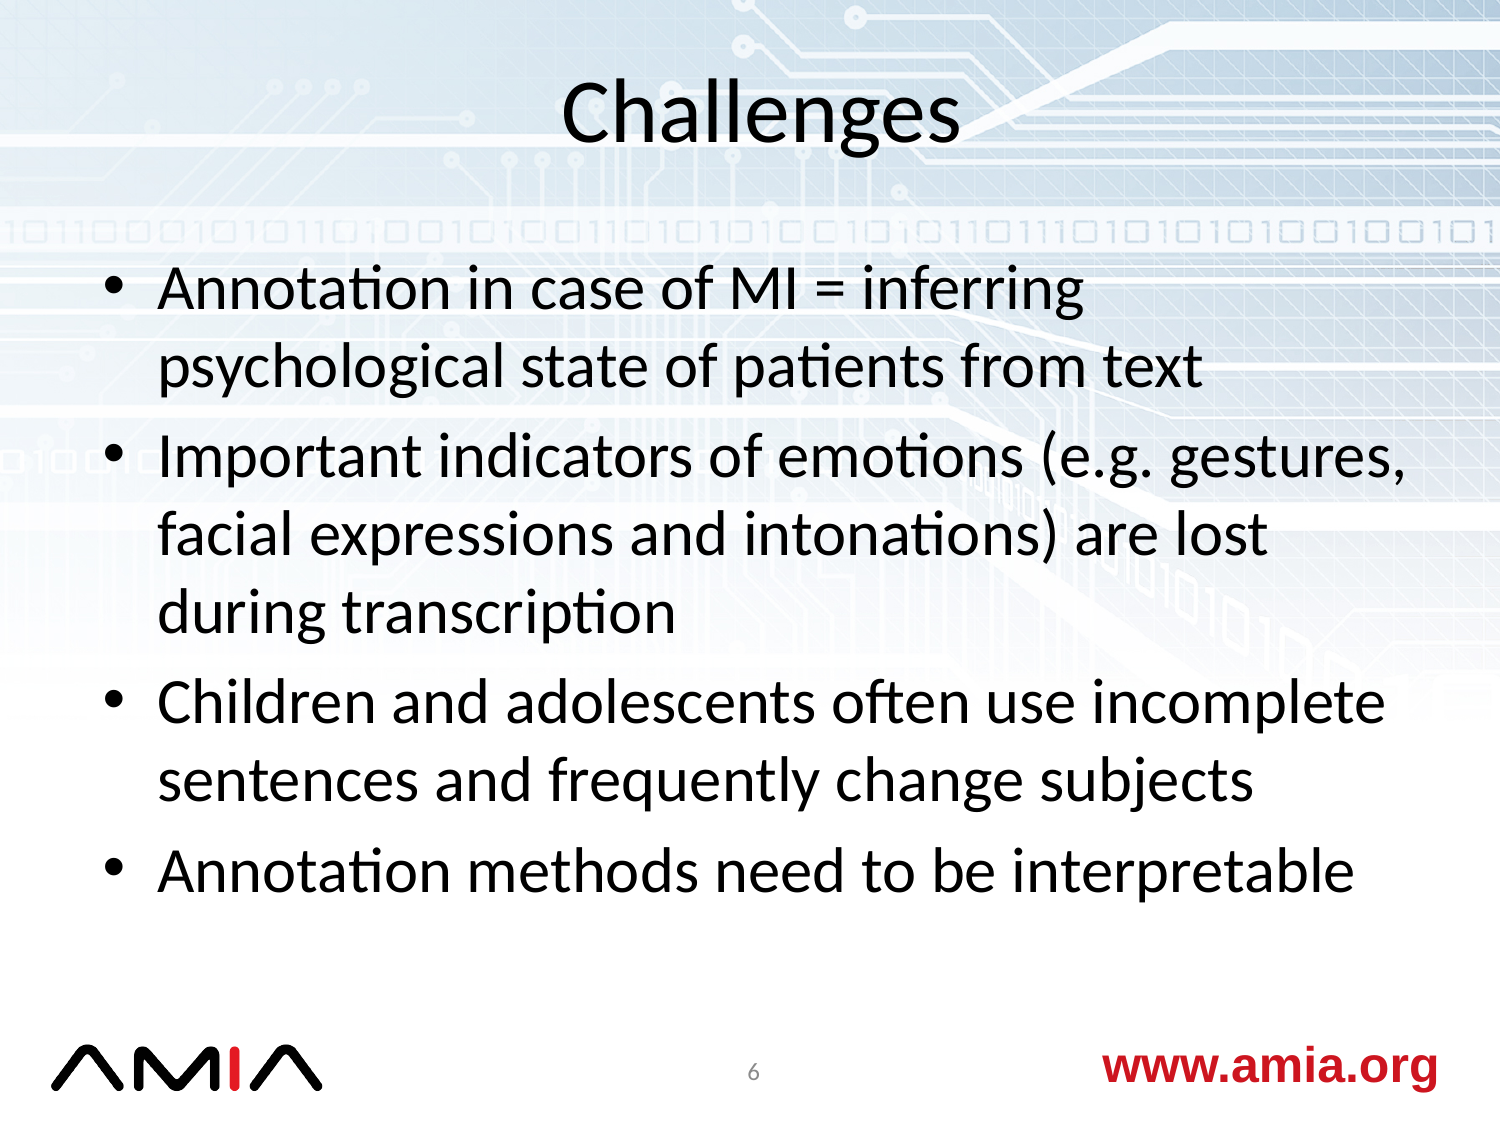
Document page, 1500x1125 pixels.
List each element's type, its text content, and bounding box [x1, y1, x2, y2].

picture [37, 1026, 338, 1113]
picture [0, 0, 1500, 1000]
title Challenges [87, 12, 1438, 200]
slide_number 6 [687, 1037, 775, 1103]
list Annotation in case of MI = inferring psychological state of patients from text Important indicators of emotions (e.g. gestures, facial expressions and intonations) are lost during transcription Children and adolescents often use incomplete sentences and frequently change subjects Annotation methods need to be interpretable [87, 237, 1438, 980]
